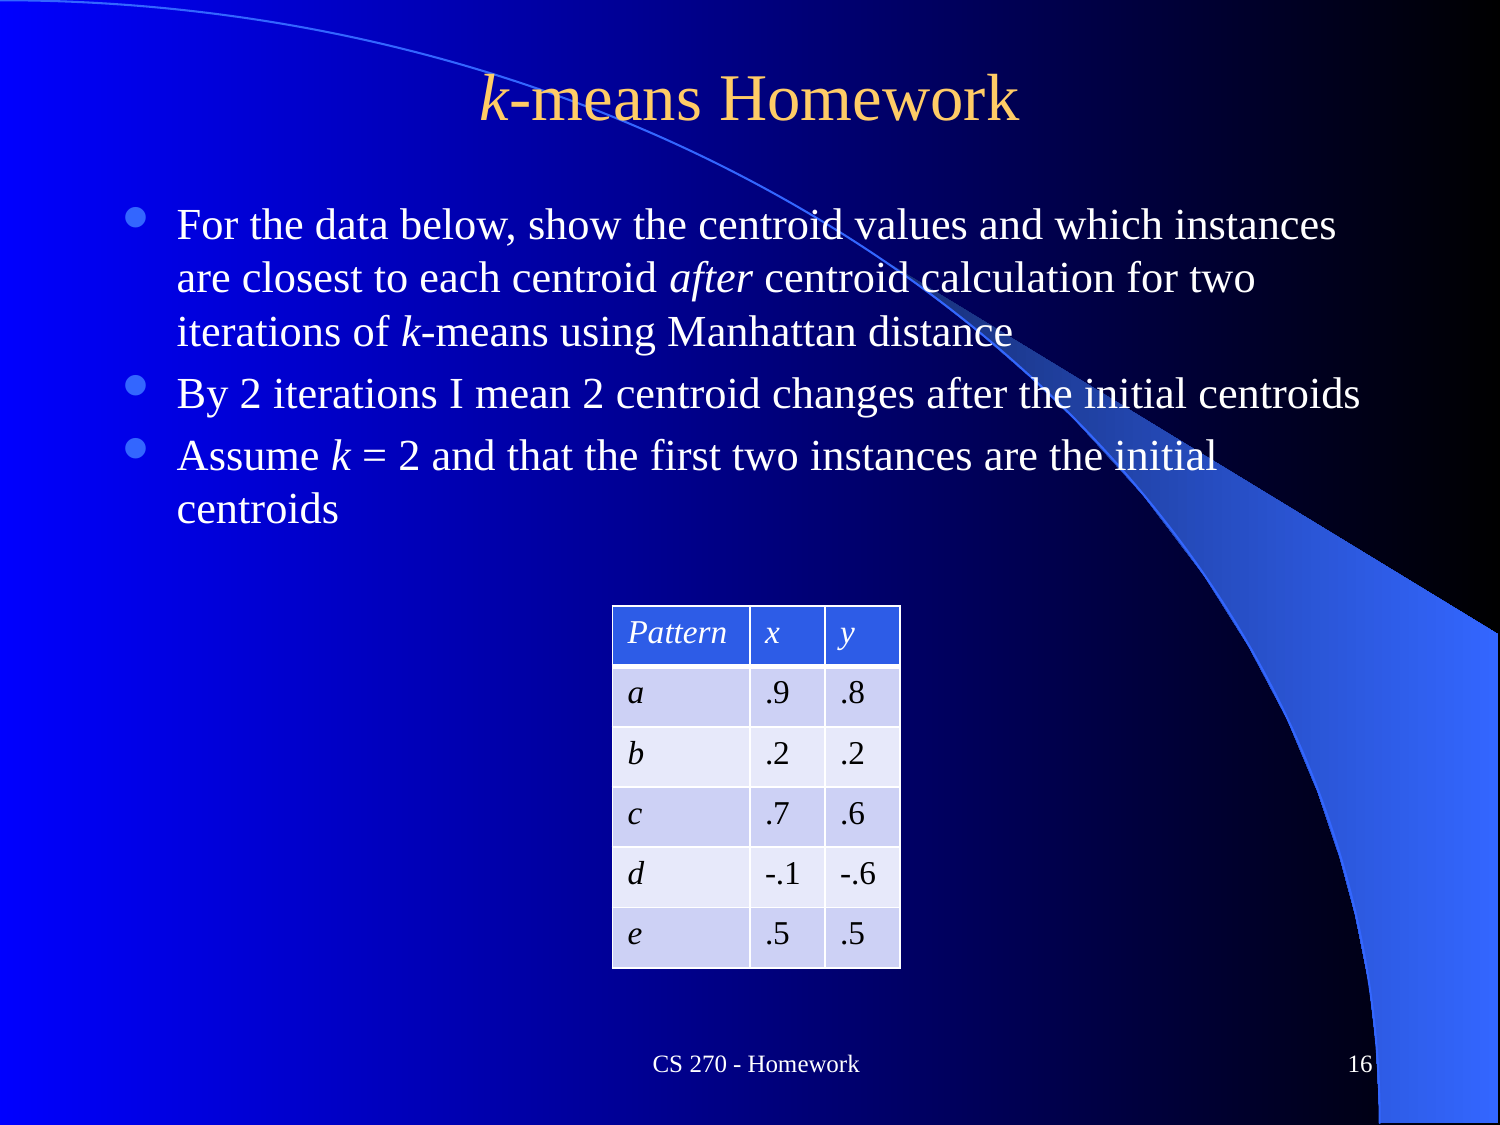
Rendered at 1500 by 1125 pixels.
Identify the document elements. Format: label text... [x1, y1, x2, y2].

table_cell a [613, 669, 749, 726]
table_cell .5 [751, 908, 824, 967]
list For the data below, show the centroid values and which instances are closest to each centroid after centroid calculation for two iterations of k-means using Manhattan distance By 2 iterations I mean 2 centroid changes after the initial centroids Assume k = 2 and that the first two instances are the initial centroids [107, 187, 1383, 601]
table_cell .8 [826, 669, 899, 726]
table_cell .5 [826, 908, 899, 967]
table_header y [826, 607, 899, 664]
table_cell -.1 [751, 848, 824, 907]
table_cell c [613, 788, 749, 846]
table_cell .2 [826, 728, 899, 786]
table_cell .9 [751, 669, 824, 726]
table_cell .6 [826, 788, 899, 846]
table_header x [751, 607, 824, 664]
table_cell .2 [751, 728, 824, 786]
title k-means Homework [112, 24, 1388, 163]
table_cell b [613, 728, 749, 786]
table_cell .7 [751, 788, 824, 846]
table_cell -.6 [826, 848, 899, 907]
table_cell e [613, 908, 749, 967]
footer CS 270 - Homework [474, 1024, 1038, 1101]
table_header Pattern [613, 607, 749, 664]
table_cell d [613, 848, 749, 907]
slide_number 16 [1074, 1024, 1388, 1101]
